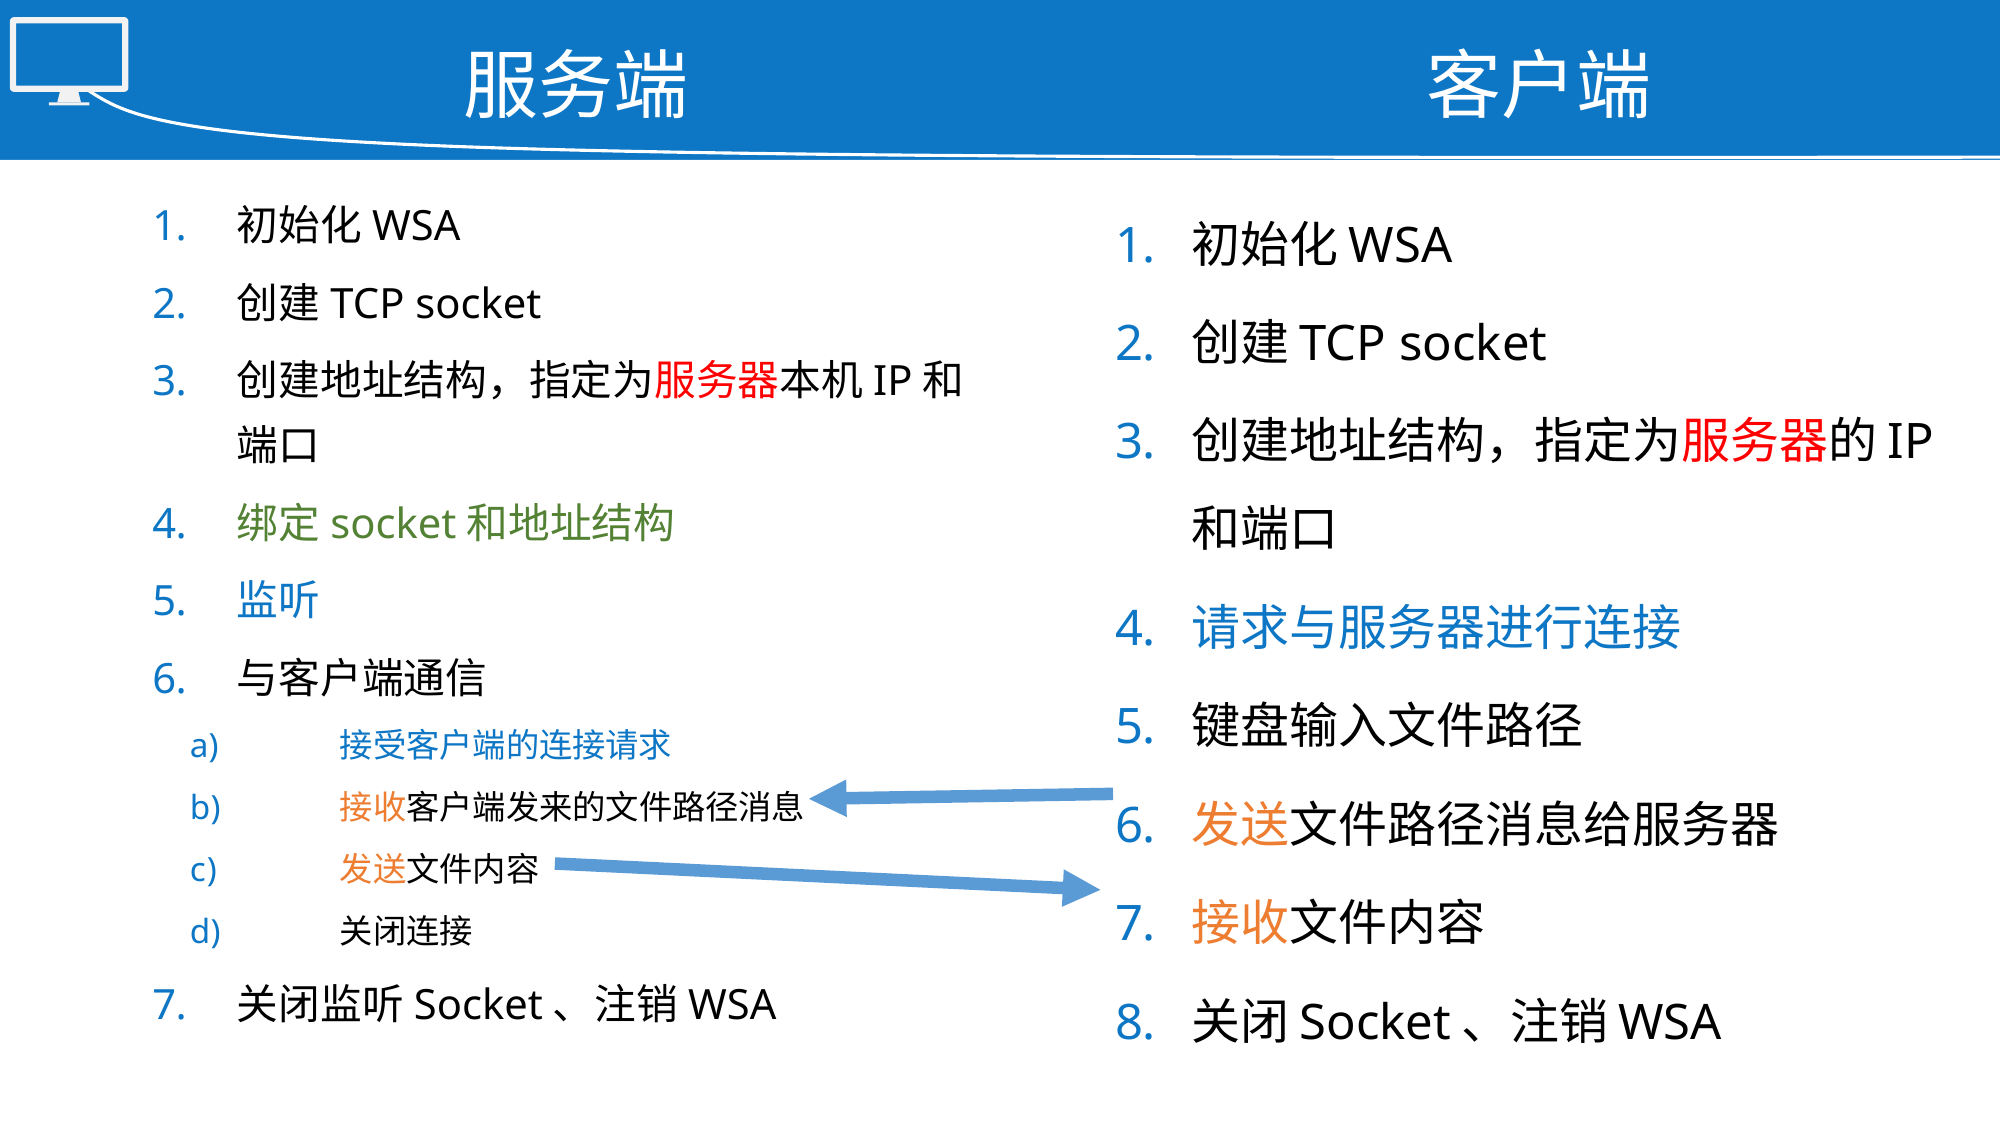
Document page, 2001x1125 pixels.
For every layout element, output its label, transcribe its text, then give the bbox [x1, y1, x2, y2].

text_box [554, 863, 1101, 890]
text_box 初始化WSA 创建TCP socket 创建地址结构，指定为服务器的IP和端口 请求与服务器进行连接 键盘输入文件路径 发送文件路径消息给服务器 接收文件内容 关闭Socket、注销WSA [1100, 176, 1978, 1057]
text_box 客户端 [1100, 30, 1978, 147]
list 初始化WSA 创建TCP socket 创建地址结构，指定为服务器本机IP和端口 绑定socket和地址结构 监听 与客户端通信 接受客户端的连接请求 接收客户端发来的文件路径消息 发送文件内容 关闭连接 关闭监听Socket、注销WSA [137, 176, 1015, 1088]
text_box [808, 793, 1114, 799]
title 服务端 [137, 30, 1015, 147]
